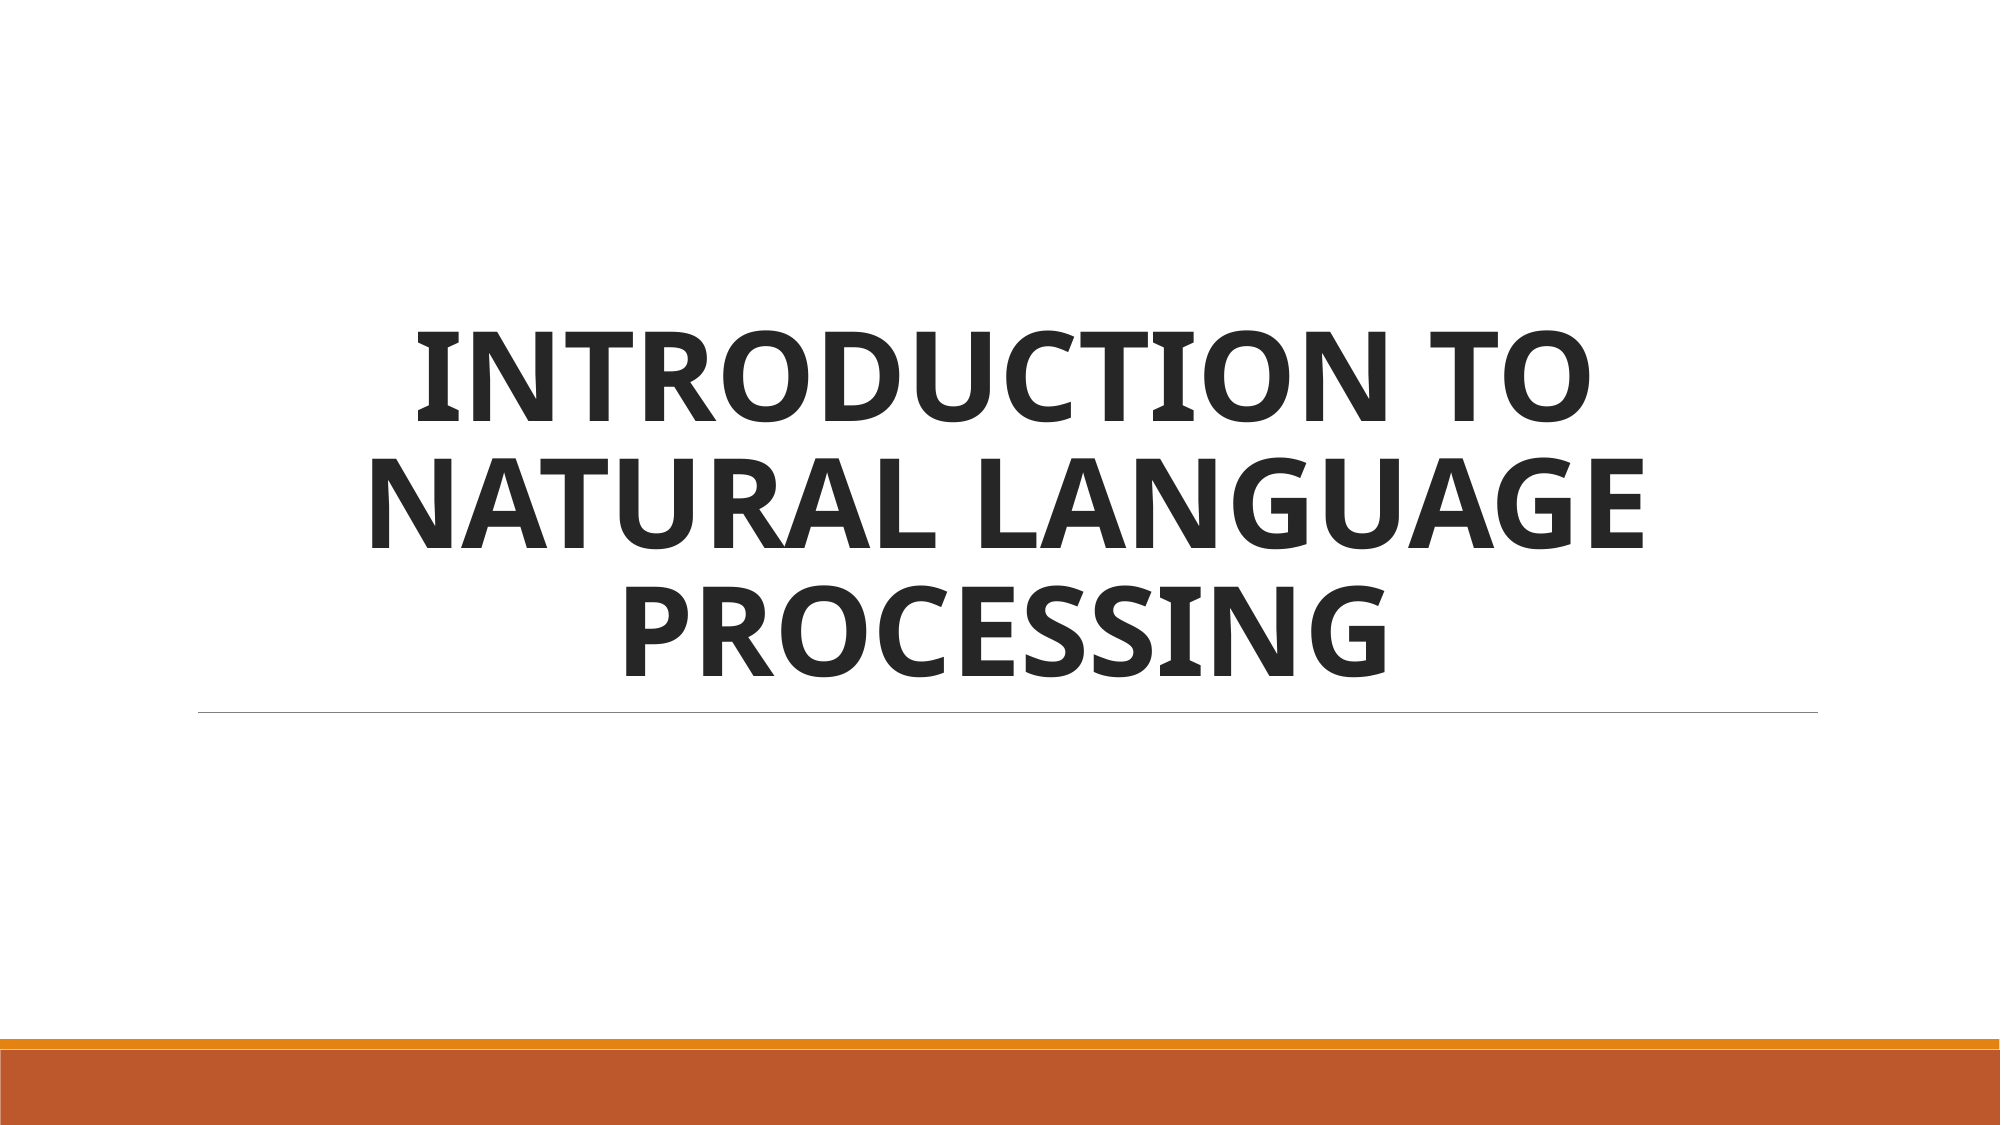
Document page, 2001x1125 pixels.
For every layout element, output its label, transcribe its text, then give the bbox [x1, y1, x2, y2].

title INTRODUCTION TO NATURAL LANGUAGE PROCESSING [180, 124, 1830, 710]
